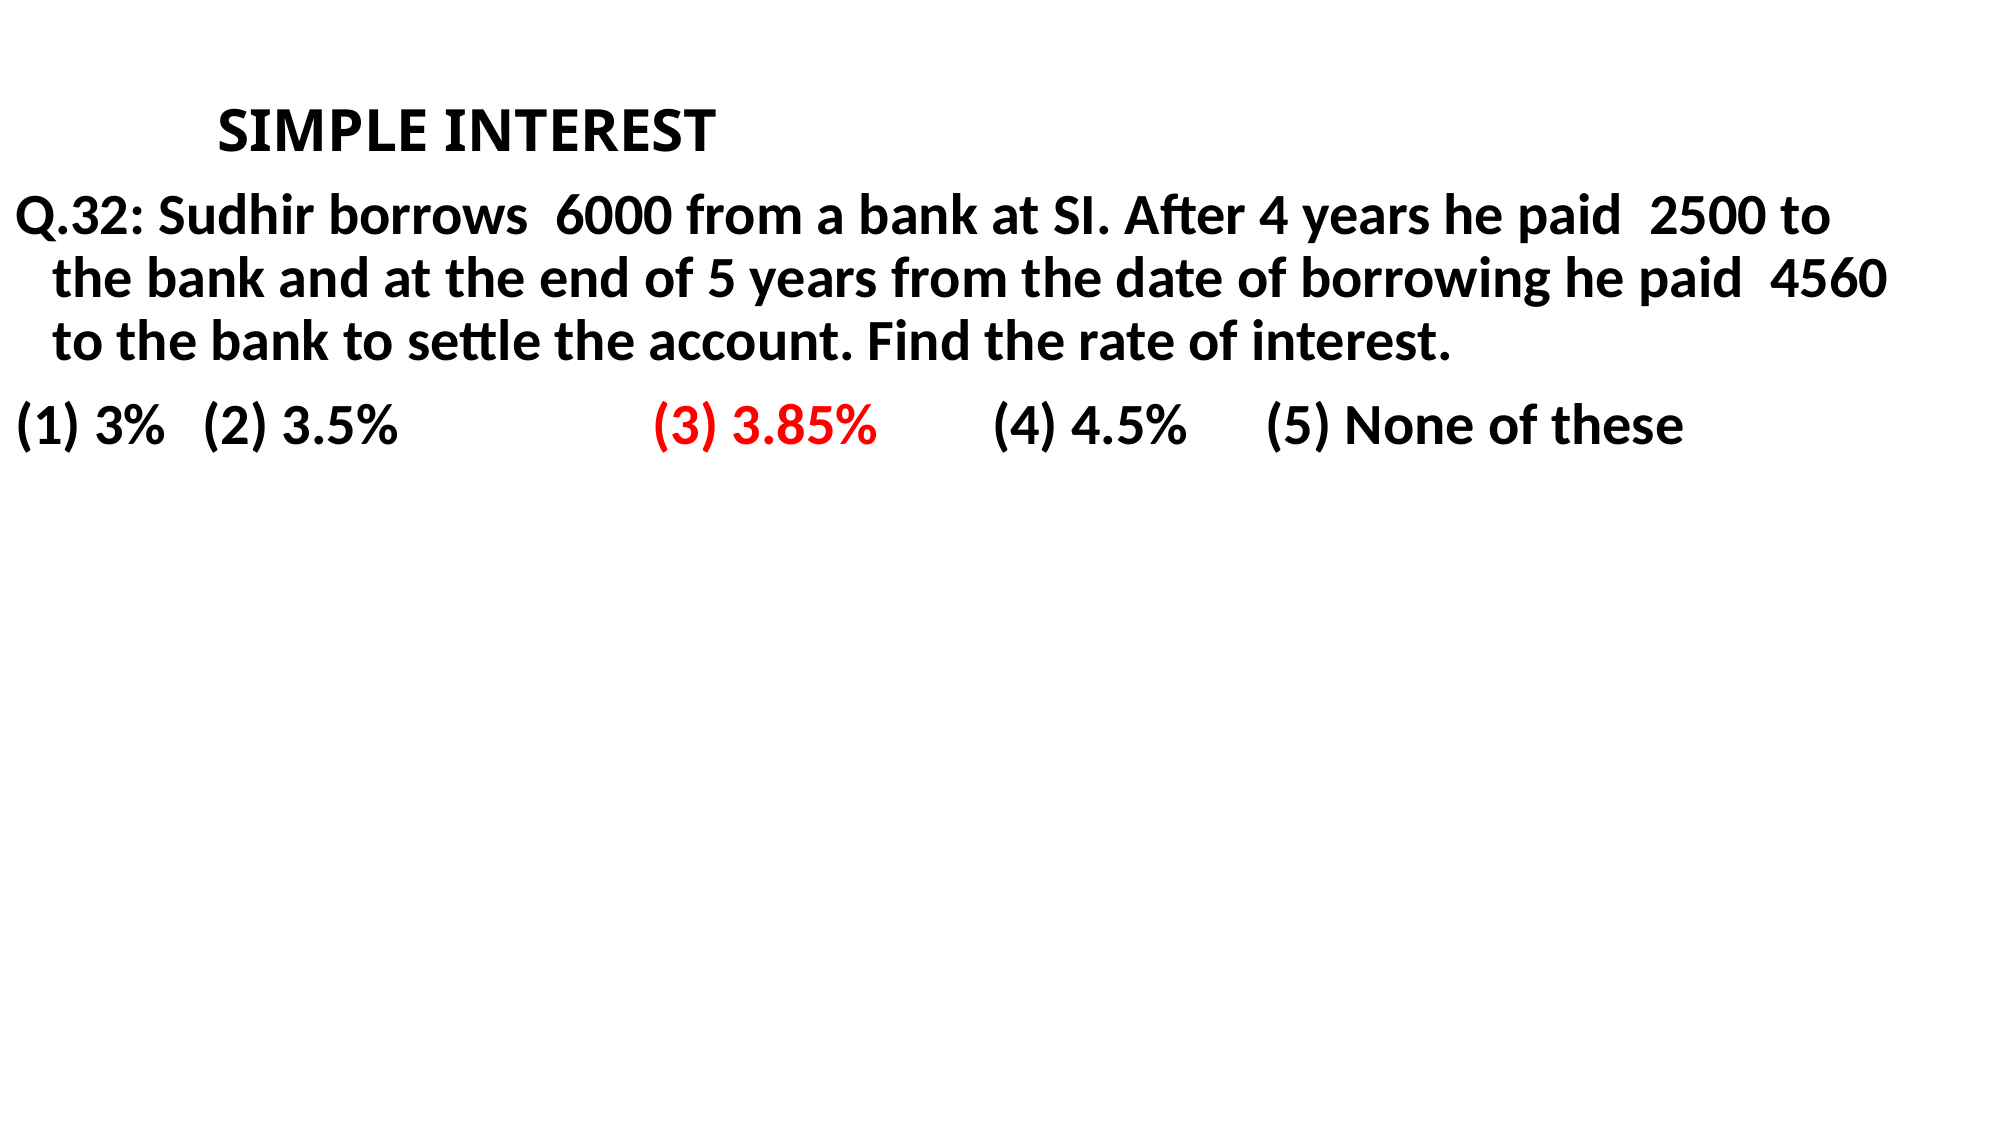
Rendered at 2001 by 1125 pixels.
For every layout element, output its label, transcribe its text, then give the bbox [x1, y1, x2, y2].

list SIMPLE INTEREST Q.32: Sudhir borrows 6000 from a bank at SI. After 4 years he paid 2500 to the bank and at the end of 5 years from the date of borrowing he paid 4560 to the bank to settle the account. Find the rate of interest. (1) 3% (2) 3.5% (3) 3.85% (4) 4.5% (5) None of these [0, 93, 1925, 1053]
